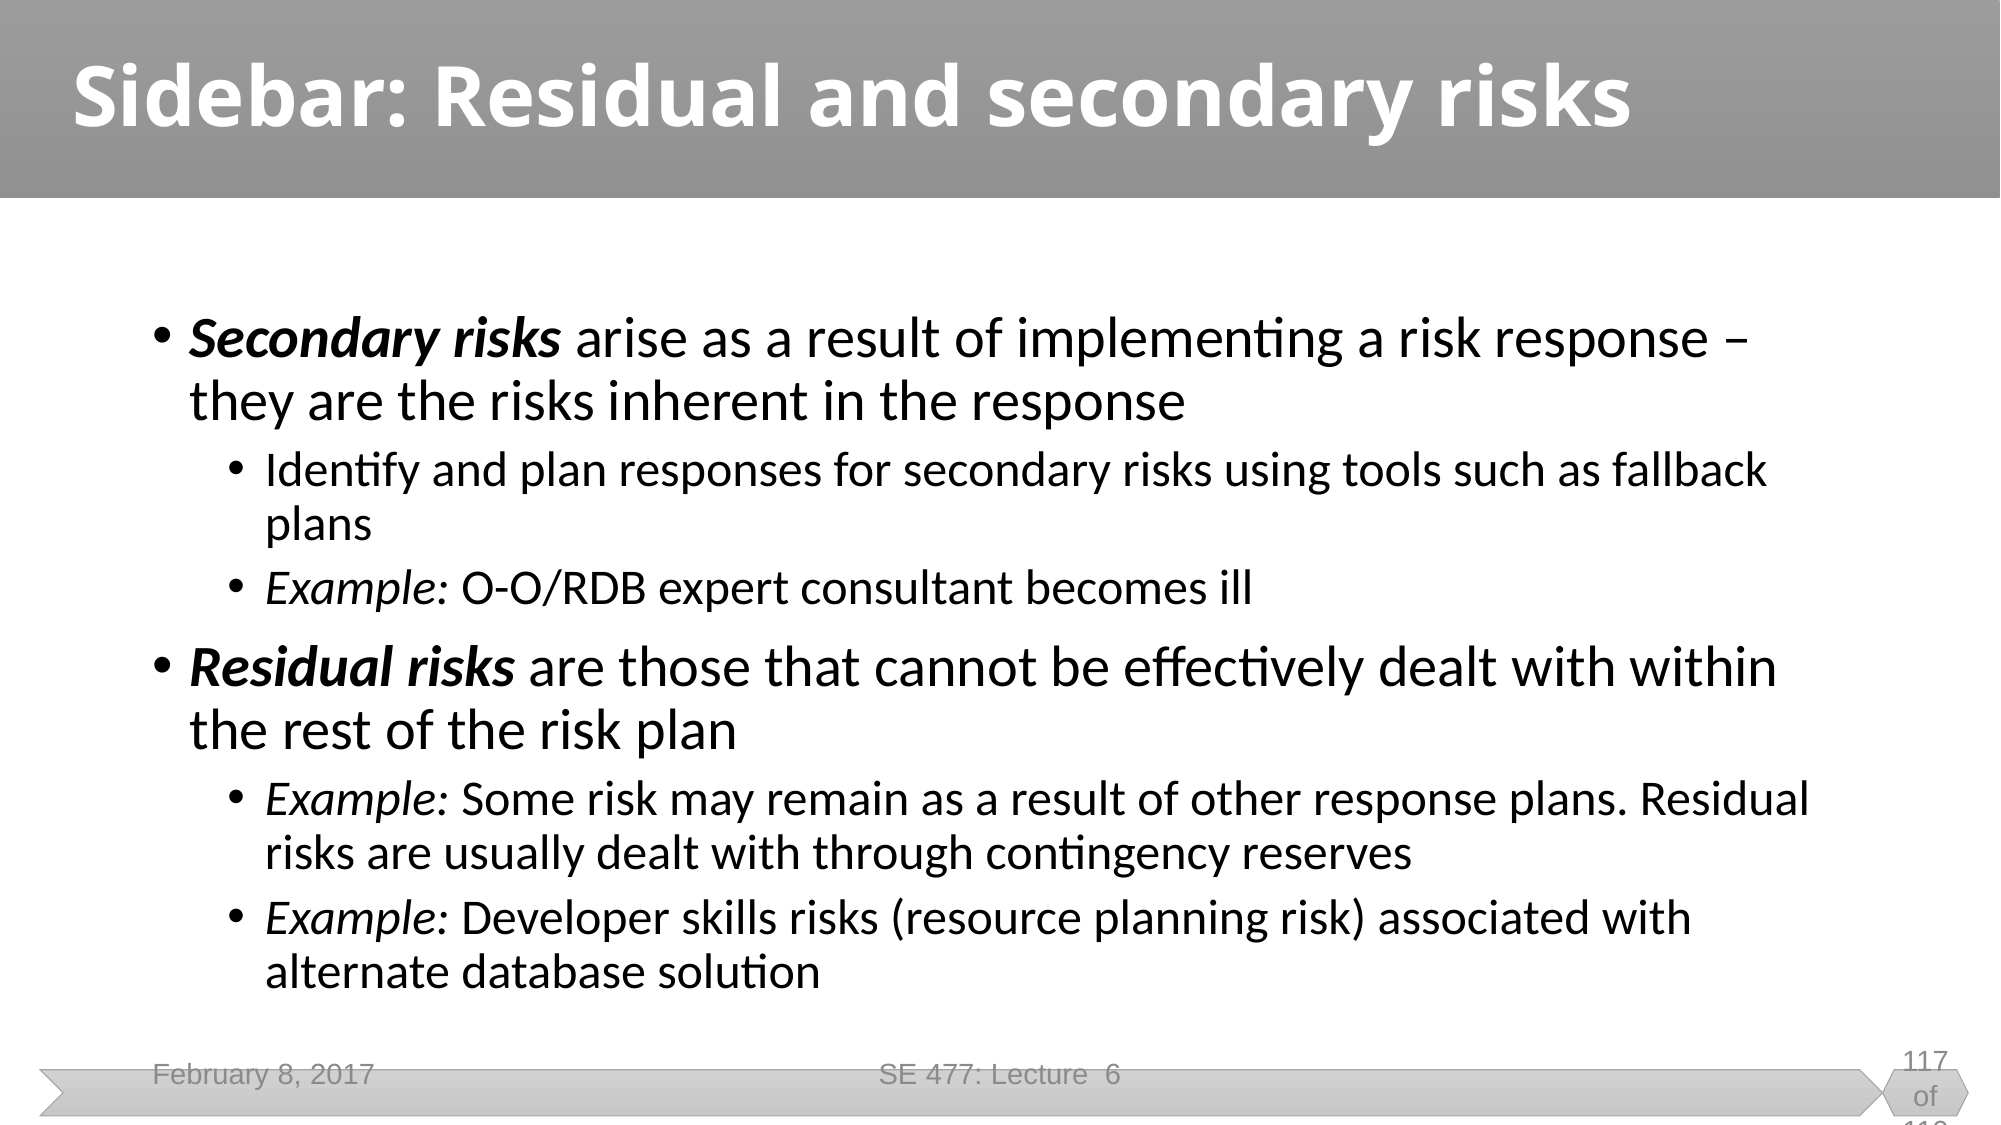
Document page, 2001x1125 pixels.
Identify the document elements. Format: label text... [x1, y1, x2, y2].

list Secondary risks arise as a result of implementing a risk response – they are the risks inherent in the response Identify and plan responses for secondary risks using tools such as fallback plans Example: O-O/RDB expert consultant becomes ill Residual risks are those that cannot be effectively dealt with within the rest of the risk plan Example: Some risk may remain as a result of other response plans. Residual risks are usually dealt with through contingency reserves Example: Developer skills risks (resource planning risk) associated with alternate database solution [137, 299, 1863, 1014]
footer SE 477: Lecture 6 [662, 1042, 1338, 1103]
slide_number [137, 1042, 588, 1103]
slide_number 117 of 110 [1882, 1065, 1969, 1125]
title Sidebar: Residual and secondary risks [56, 0, 1969, 199]
